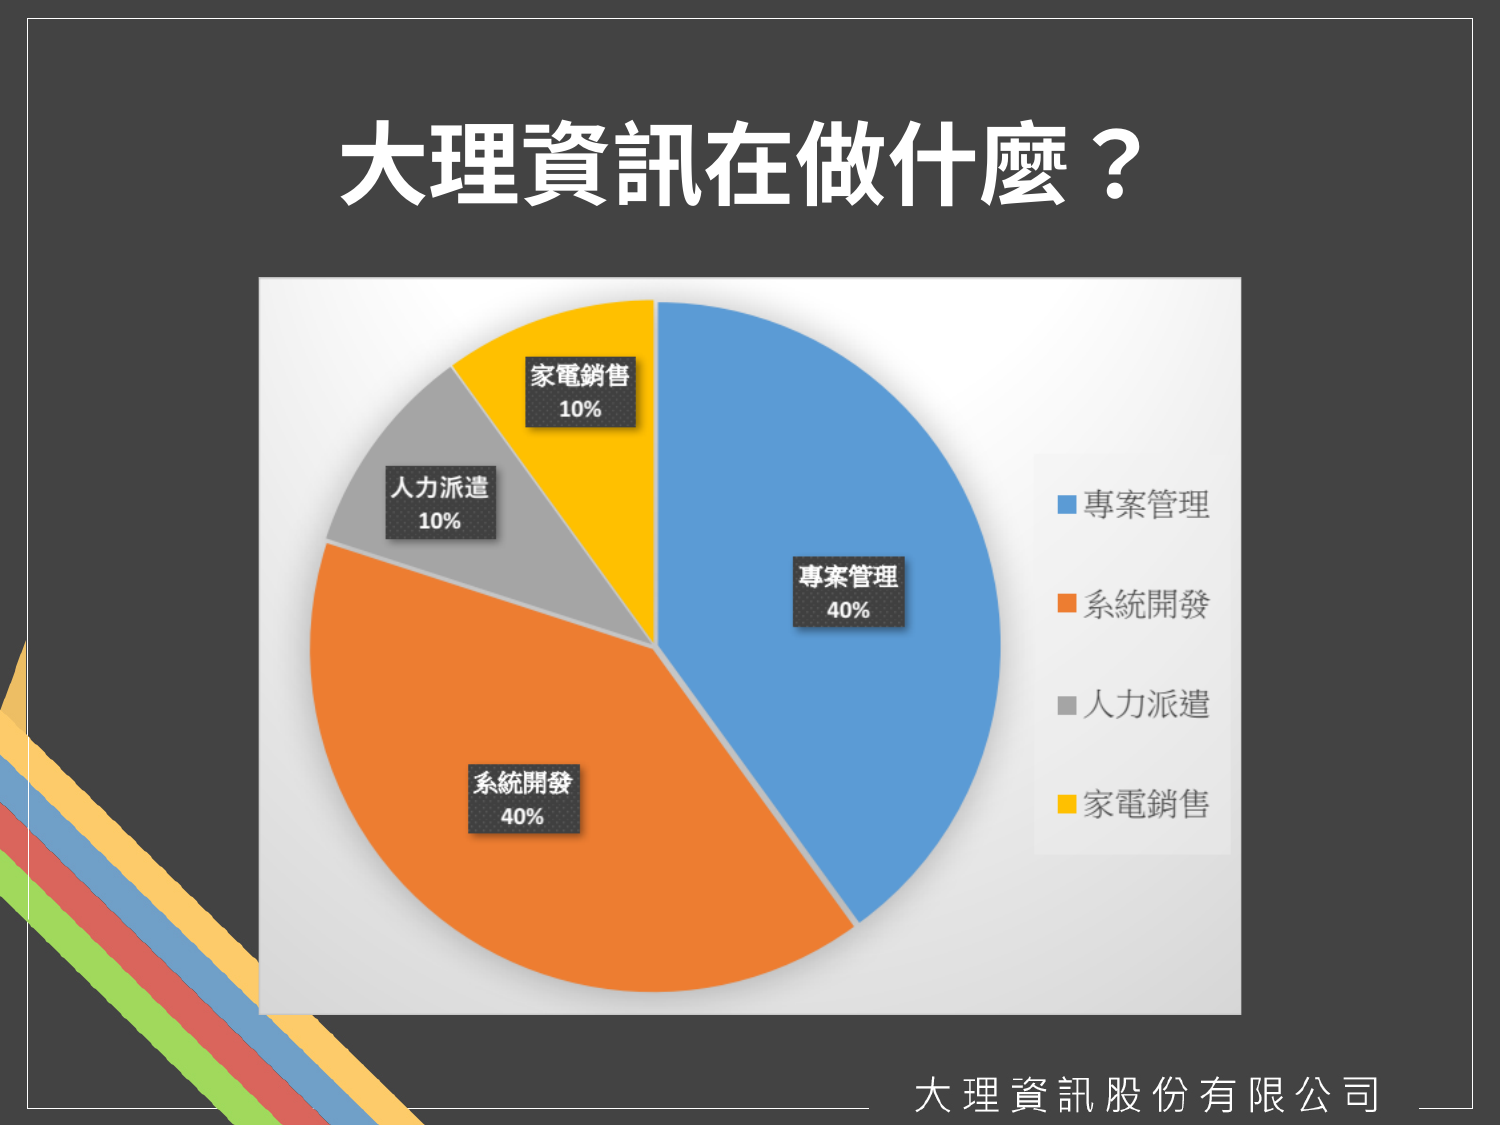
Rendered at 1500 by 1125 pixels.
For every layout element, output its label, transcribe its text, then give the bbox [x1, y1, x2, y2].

title 大理資訊在做什麼？ [103, 59, 1397, 278]
picture [0, 0, 1500, 1125]
